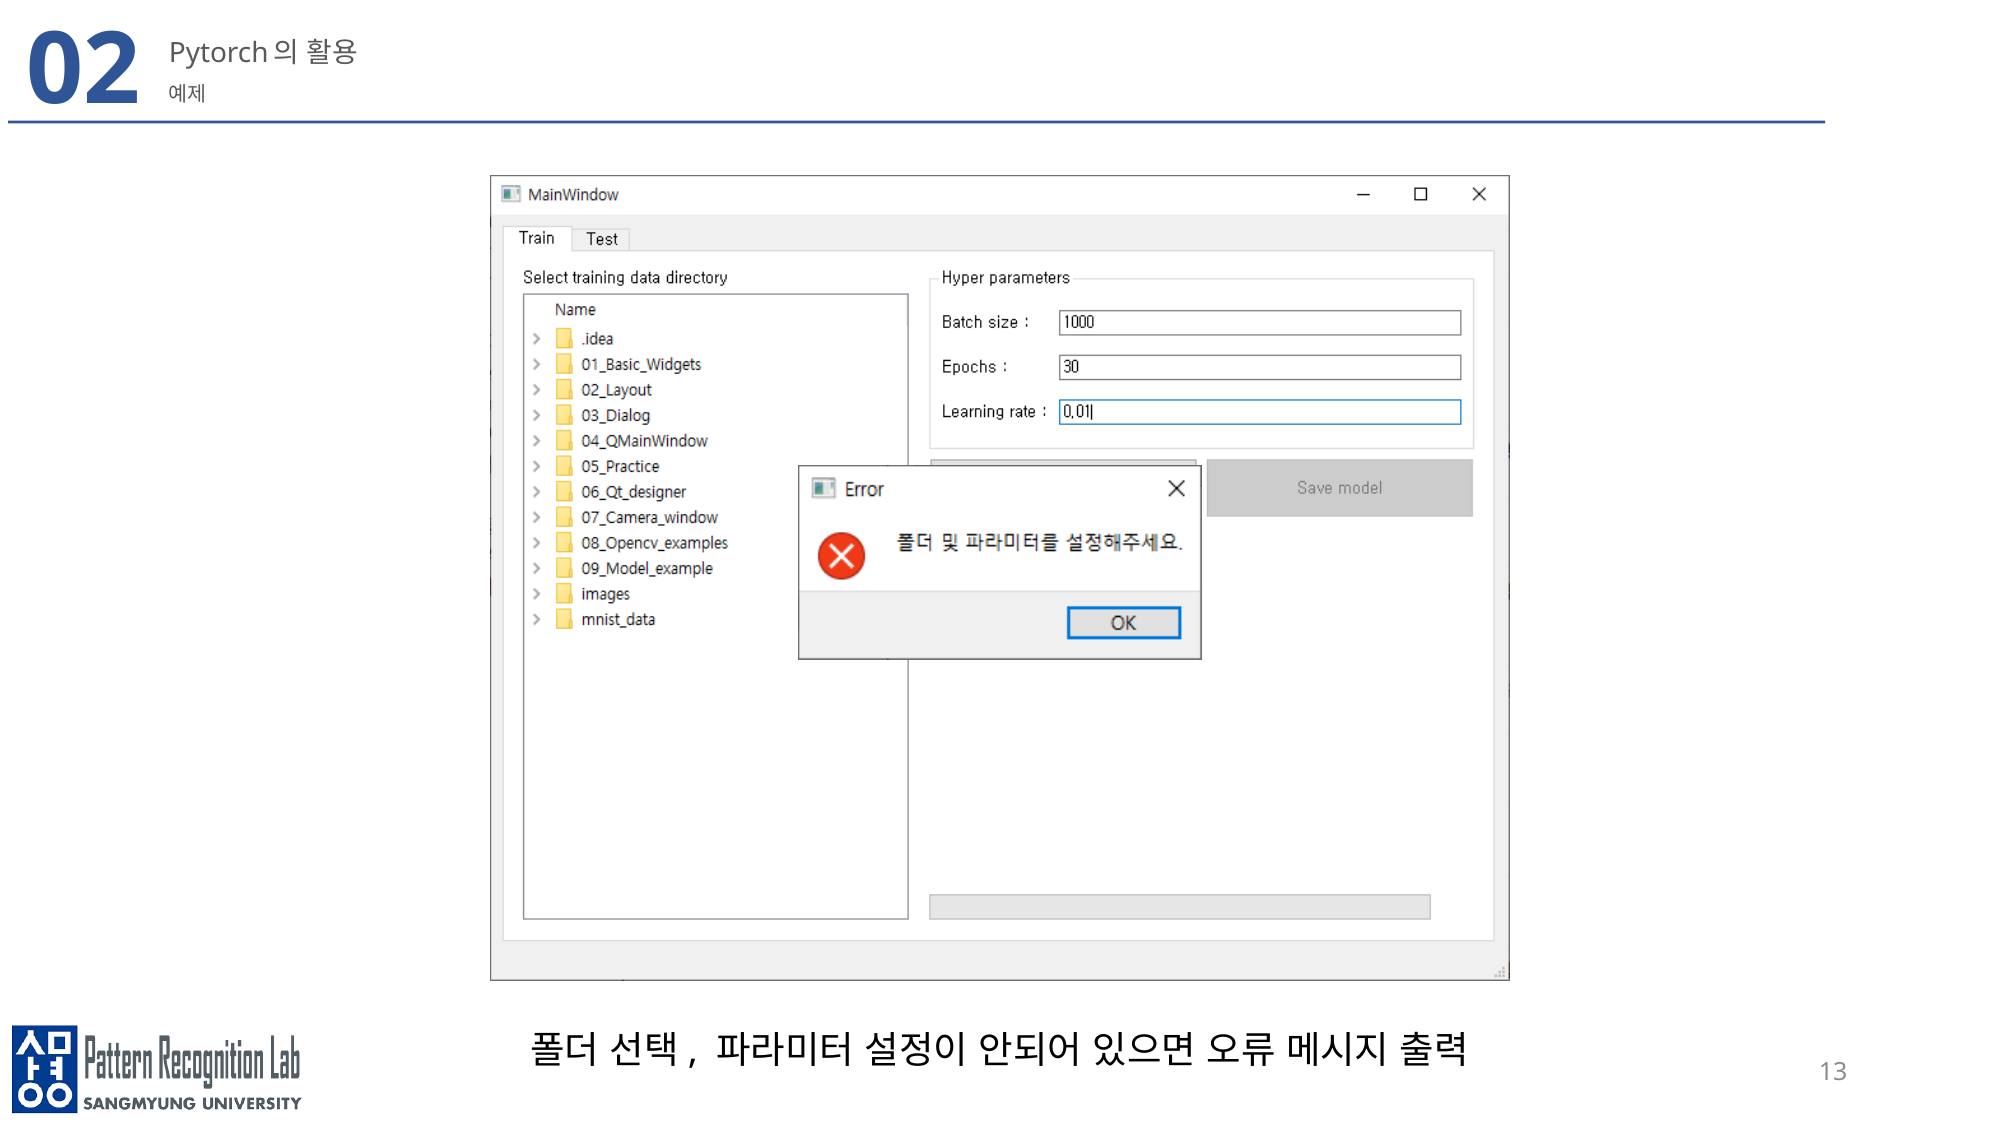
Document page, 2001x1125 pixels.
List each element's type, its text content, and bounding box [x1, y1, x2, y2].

picture [8, 1022, 312, 1118]
list 02 [10, 9, 173, 127]
picture [490, 175, 1510, 981]
title Pytorch의 활용 [173, 30, 1879, 75]
list 예제 [173, 75, 1879, 114]
text_box 폴더 선택, 파라미터 설정이 안되어 있으면 오류 메시지 출력 [515, 1018, 1485, 1079]
slide_number 13 [1412, 1042, 1863, 1103]
